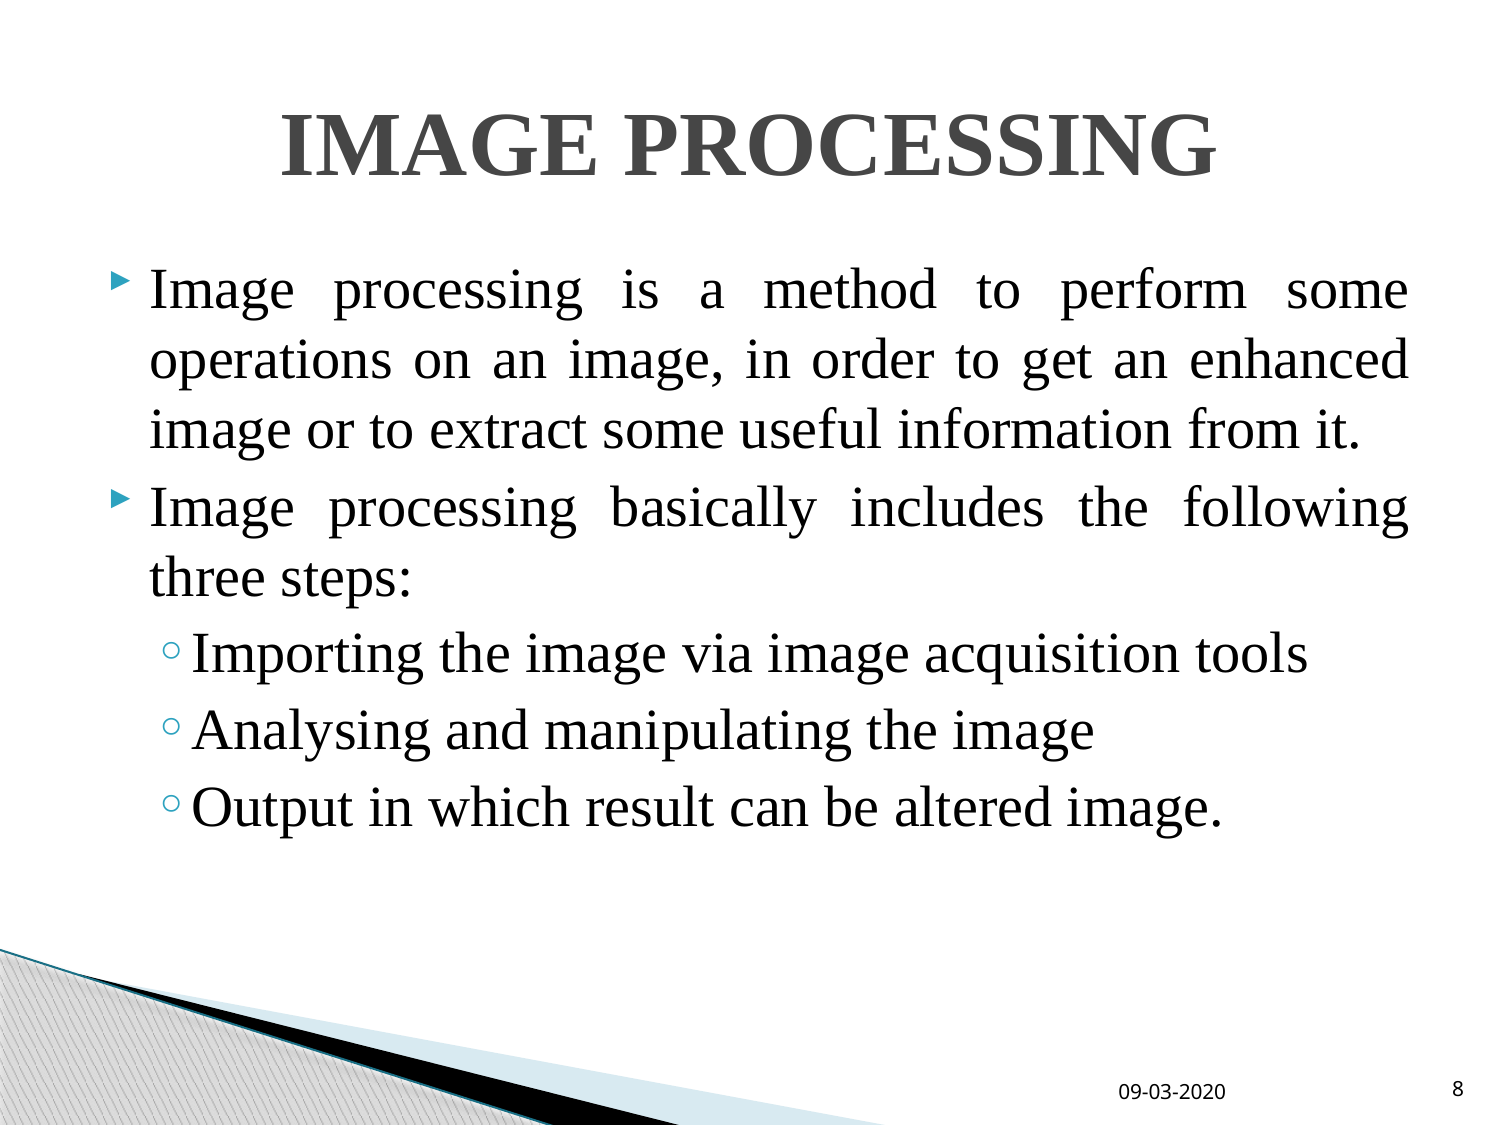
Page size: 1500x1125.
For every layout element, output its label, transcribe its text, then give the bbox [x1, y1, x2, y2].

title IMAGE PROCESSING [75, 45, 1425, 233]
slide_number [1103, 1051, 1418, 1112]
slide_number 8 [1418, 1051, 1479, 1112]
list Image processing is a method to perform some operations on an image, in order to get an enhanced image or to extract some useful information from it. Image processing basically includes the following three steps: Importing the image via image acquisition tools Analysing and manipulating the image Output in which result can be altered image. [75, 243, 1425, 875]
